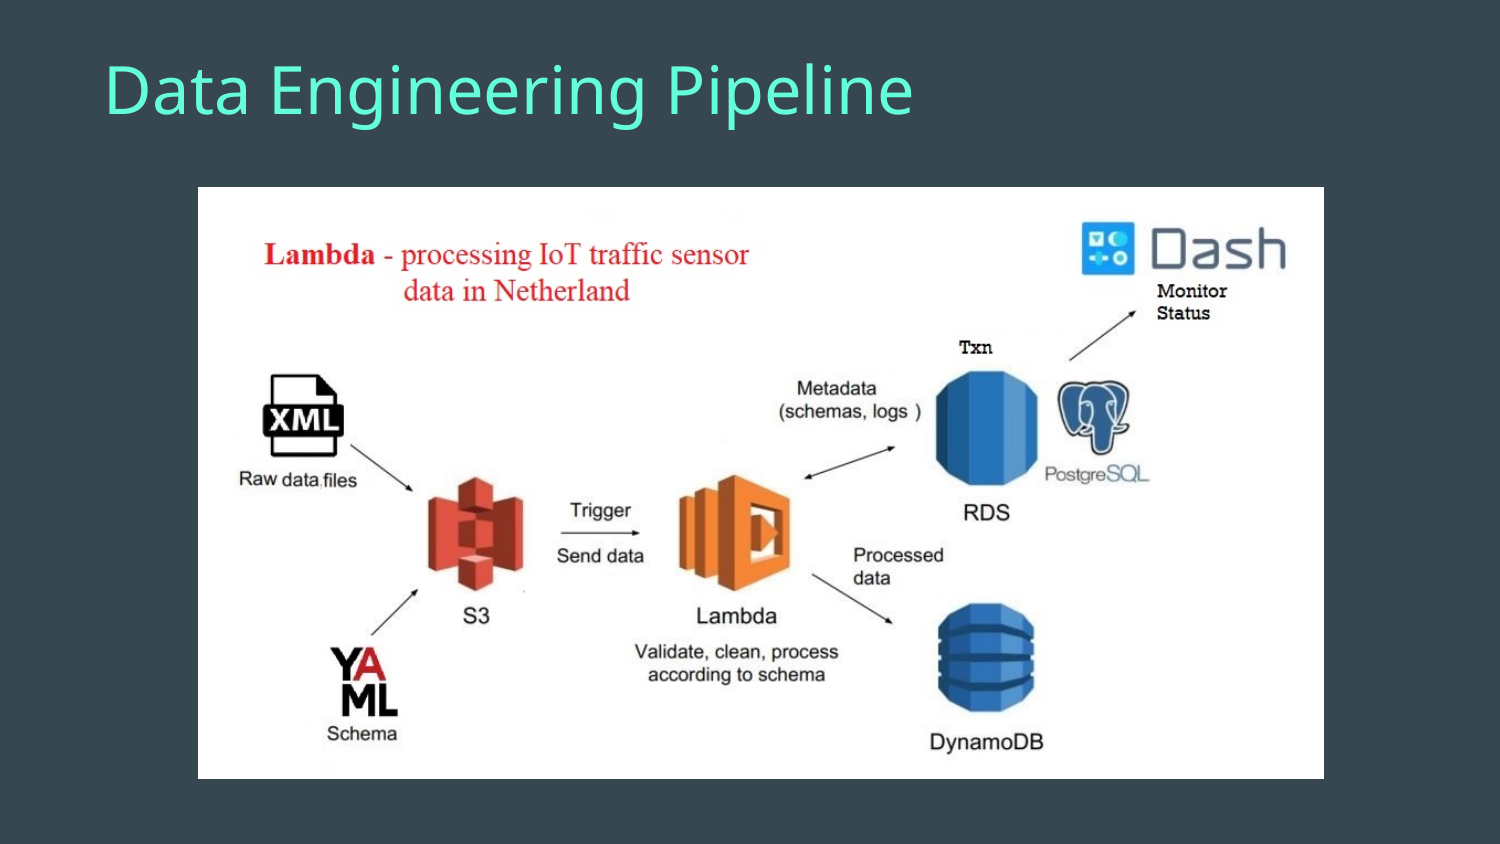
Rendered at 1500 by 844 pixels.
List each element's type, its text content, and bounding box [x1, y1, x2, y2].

title Data Engineering Pipeline [89, 33, 1400, 128]
picture [197, 186, 1324, 780]
